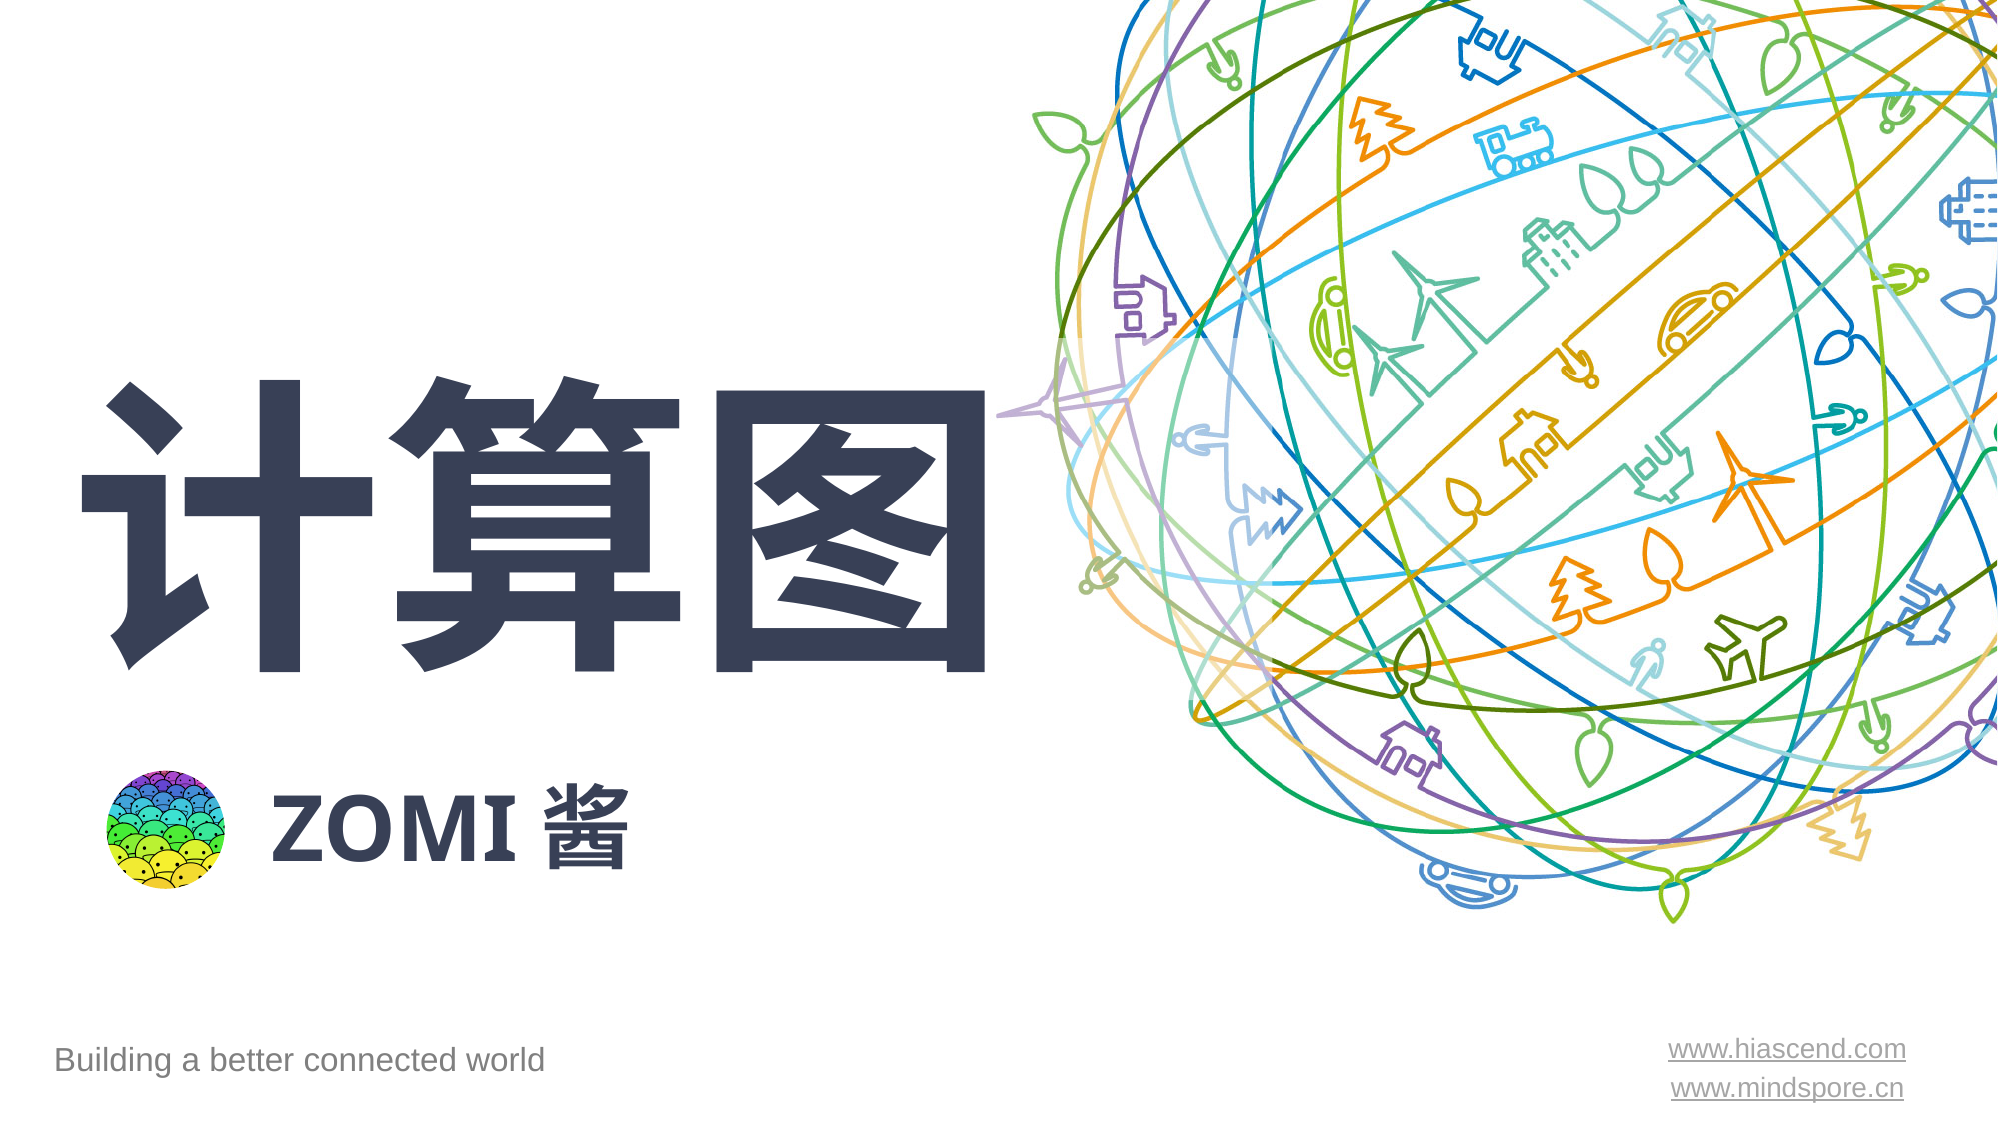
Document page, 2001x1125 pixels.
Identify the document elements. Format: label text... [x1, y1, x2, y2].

title 计算图 [55, 338, 1273, 701]
picture [0, 0, 1998, 1125]
subtitle ZOMI酱 [256, 761, 1234, 888]
